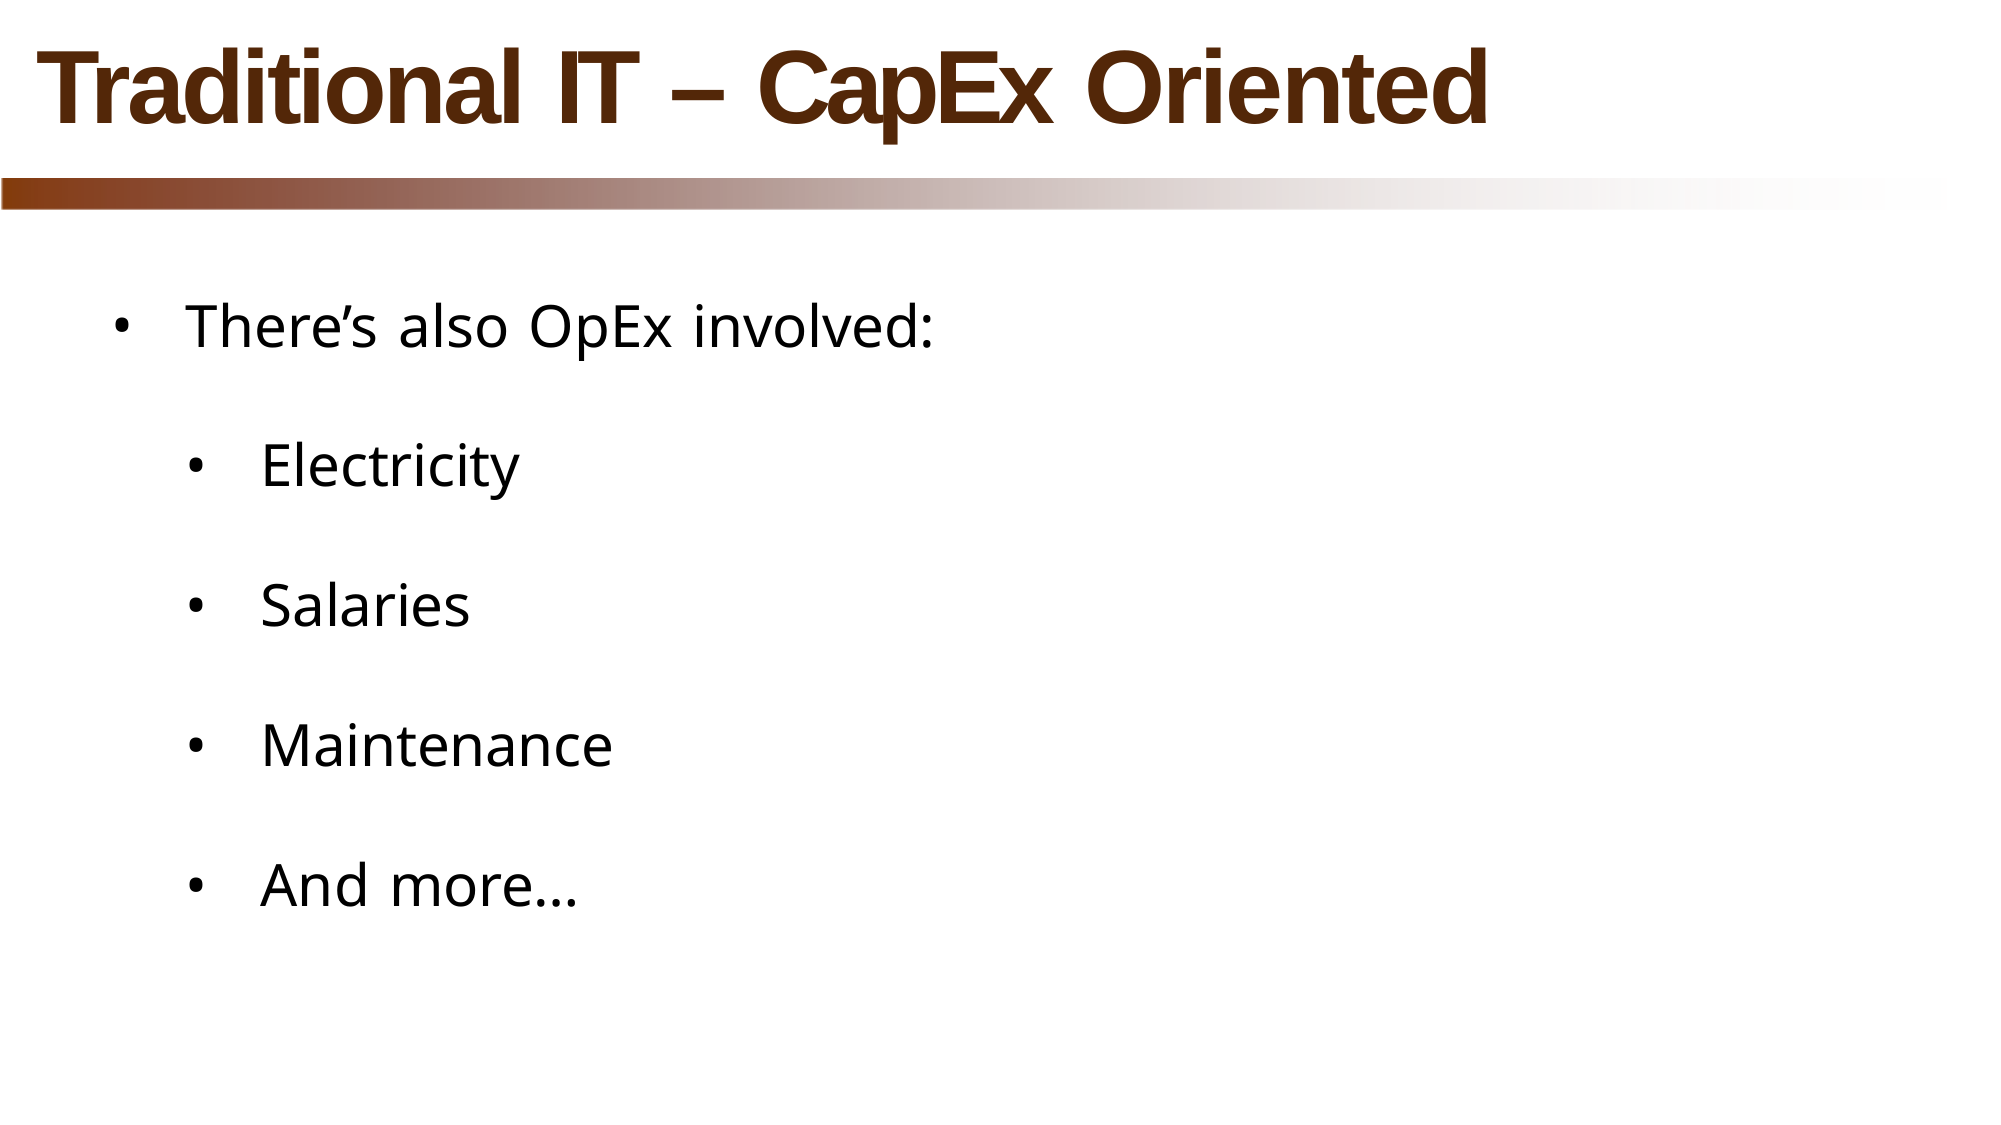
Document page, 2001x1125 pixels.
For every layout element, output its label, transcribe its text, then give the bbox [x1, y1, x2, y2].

picture [1, 177, 1976, 211]
text_box There’s also OpEx involved: Electricity Salaries Maintenance And more… [108, 286, 1325, 919]
title Traditional IT – CapEx Oriented [34, 17, 1773, 177]
